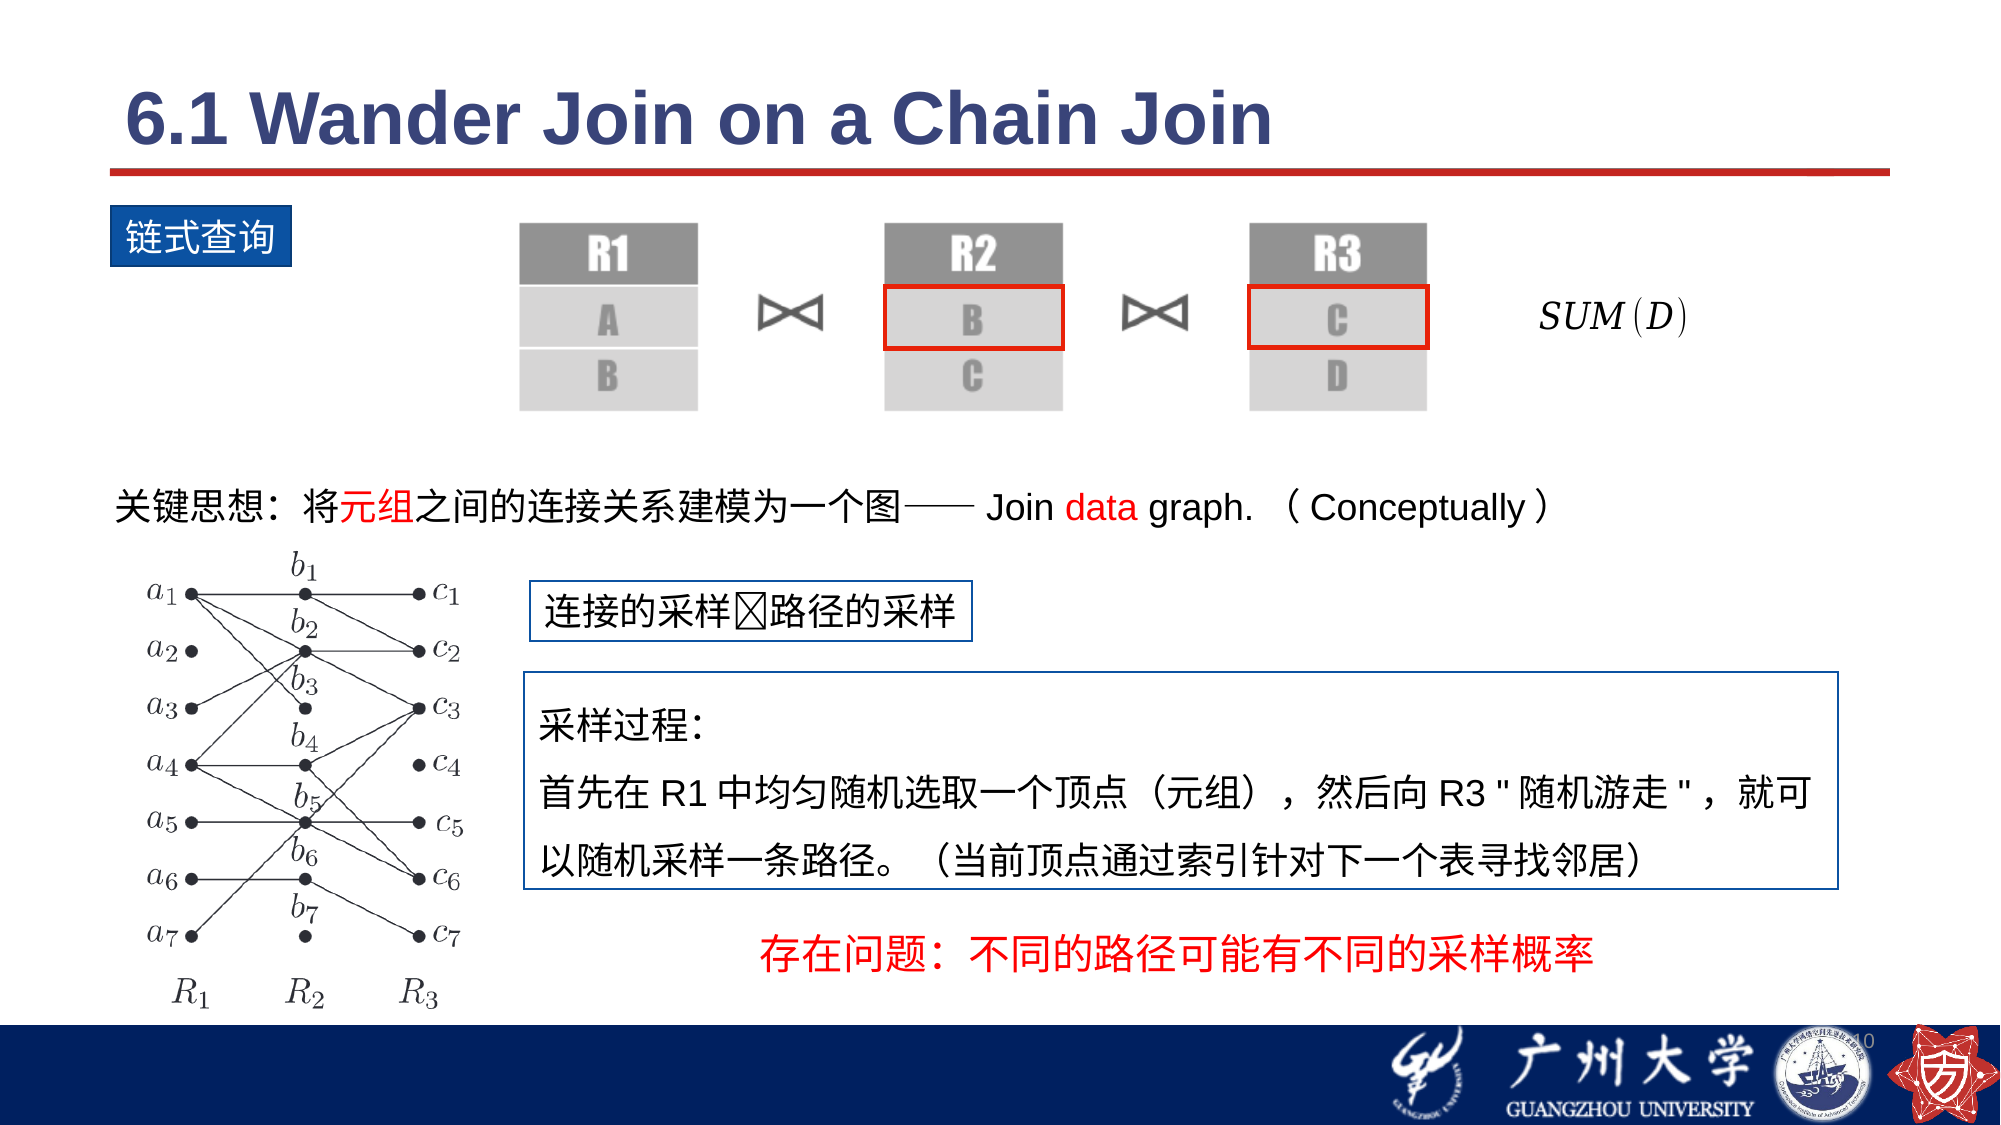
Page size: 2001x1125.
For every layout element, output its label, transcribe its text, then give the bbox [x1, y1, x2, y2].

picture [119, 535, 499, 1020]
picture [1378, 1013, 2001, 1125]
text_box 存在问题：不同的路径可能有不同的采样概率 [745, 920, 1610, 986]
text_box 关键思想：将元组之间的连接关系建模为一个图——Join data graph.（Conceptually） [99, 475, 1587, 536]
text_box 链式查询 [110, 205, 292, 267]
slide_number 10 [1412, 1022, 1890, 1057]
title 6.1 Wander Join on a Chain Join [109, 0, 1890, 169]
text_box 连接的采样路径的采样 [529, 580, 973, 642]
picture [498, 207, 1442, 427]
text_box 采样过程： 首先在R1中均匀随机选取一个顶点（元组），然后向R3 "随机游走"，就可以随机采样一条路径。（当前顶点通过索引针对下一个表寻找邻居） [523, 671, 1839, 890]
